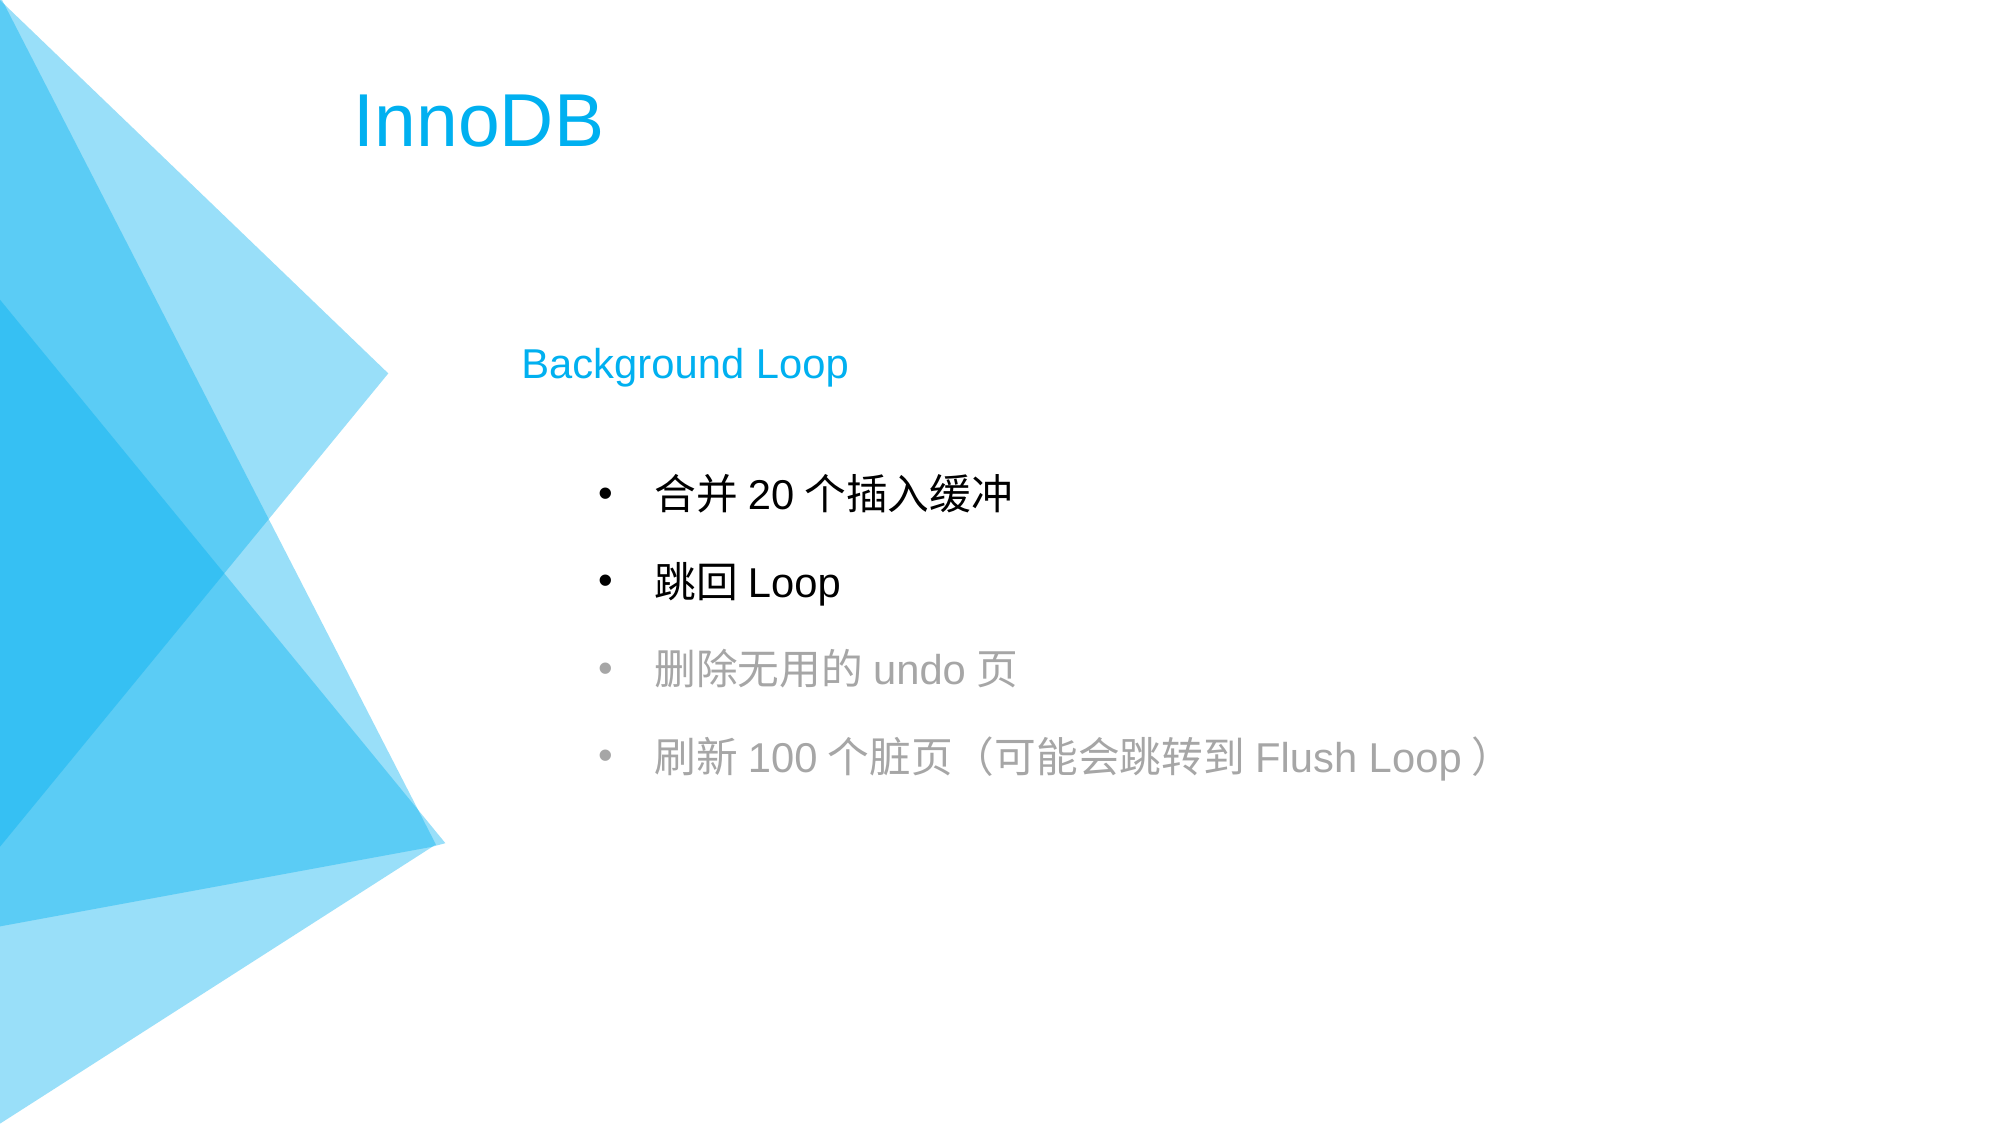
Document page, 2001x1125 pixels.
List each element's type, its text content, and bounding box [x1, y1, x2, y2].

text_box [0, 330, 784, 787]
title InnoDB [339, 51, 1914, 195]
text_box Background Loop [506, 329, 1852, 401]
text_box 合并20个插入缓冲 跳回Loop 删除无用的undo页 刷新100个脏页（可能会跳转到Flush Loop） [583, 435, 1852, 788]
